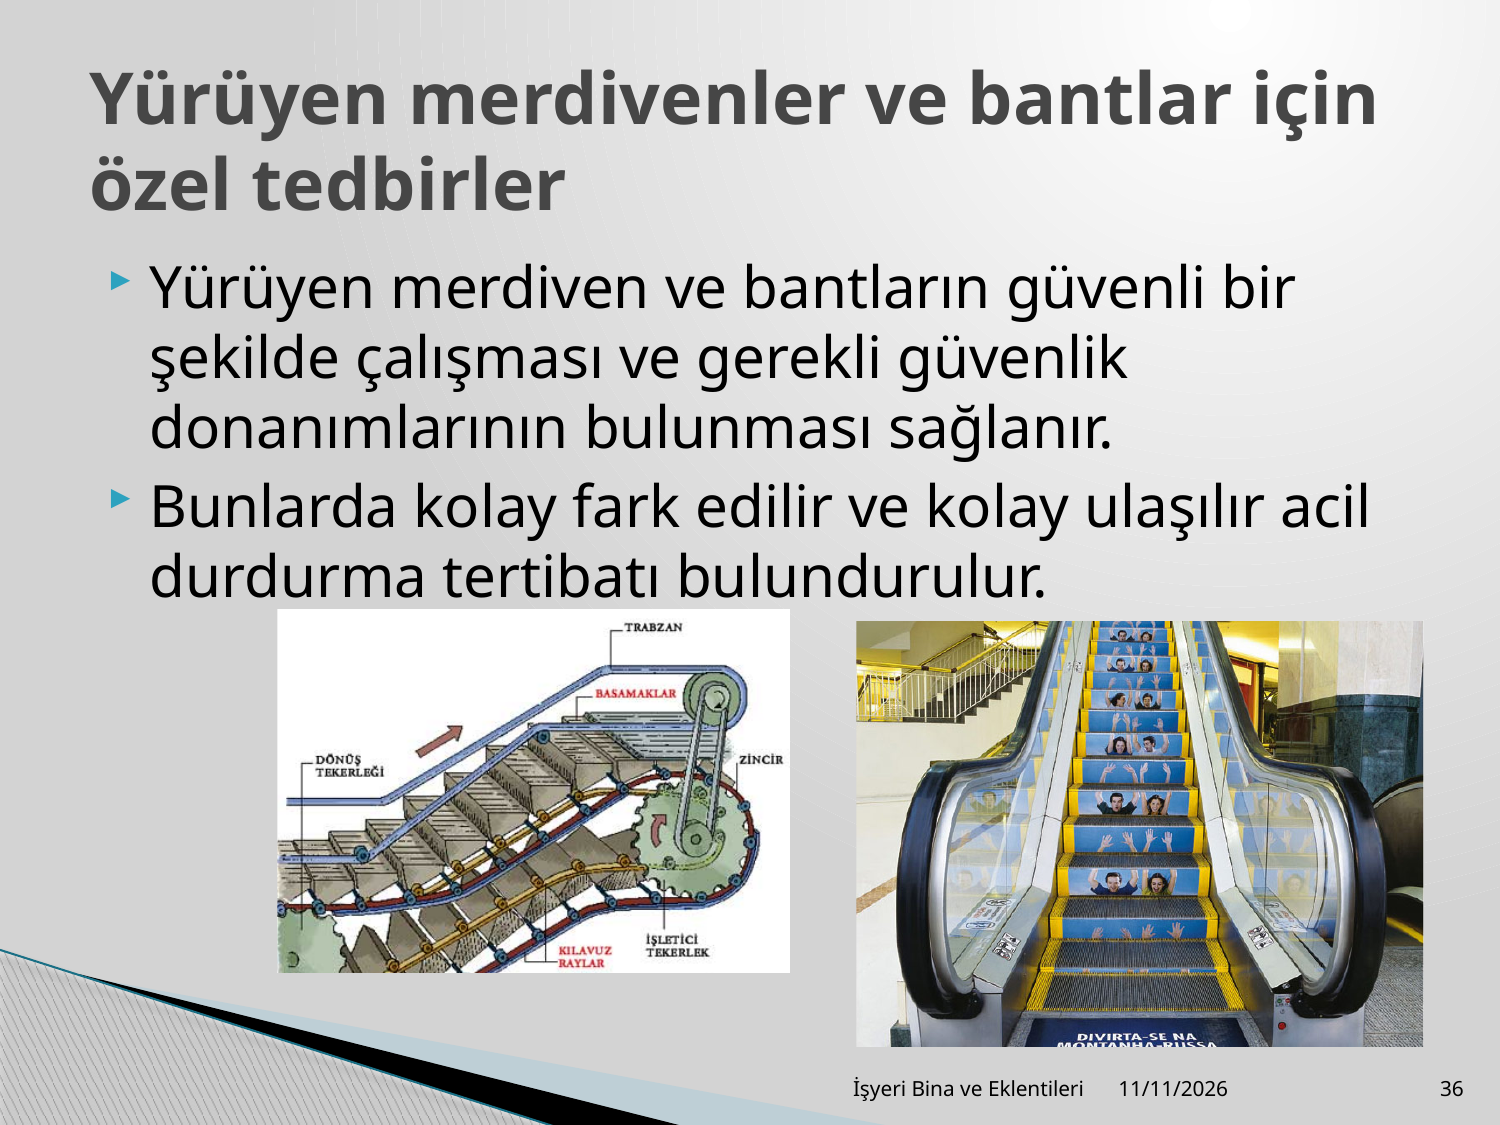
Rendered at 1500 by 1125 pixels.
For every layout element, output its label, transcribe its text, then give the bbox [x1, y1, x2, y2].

footer İşyeri Bina ve Eklentileri [718, 1051, 1105, 1112]
picture [277, 609, 791, 974]
picture [856, 621, 1424, 1048]
slide_number 36 [1418, 1051, 1479, 1112]
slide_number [1105, 1059, 1418, 1112]
list Yürüyen merdiven ve bantların güvenli bir şekilde çalışması ve gerekli güvenlik donanımlarının bulunması sağlanır. Bunlarda kolay fark edilir ve kolay ulaşılır acil durdurma tertibatı bulundurulur. [75, 243, 1425, 986]
title Yürüyen merdivenler ve bantlar için özel tedbirler [75, 45, 1425, 233]
